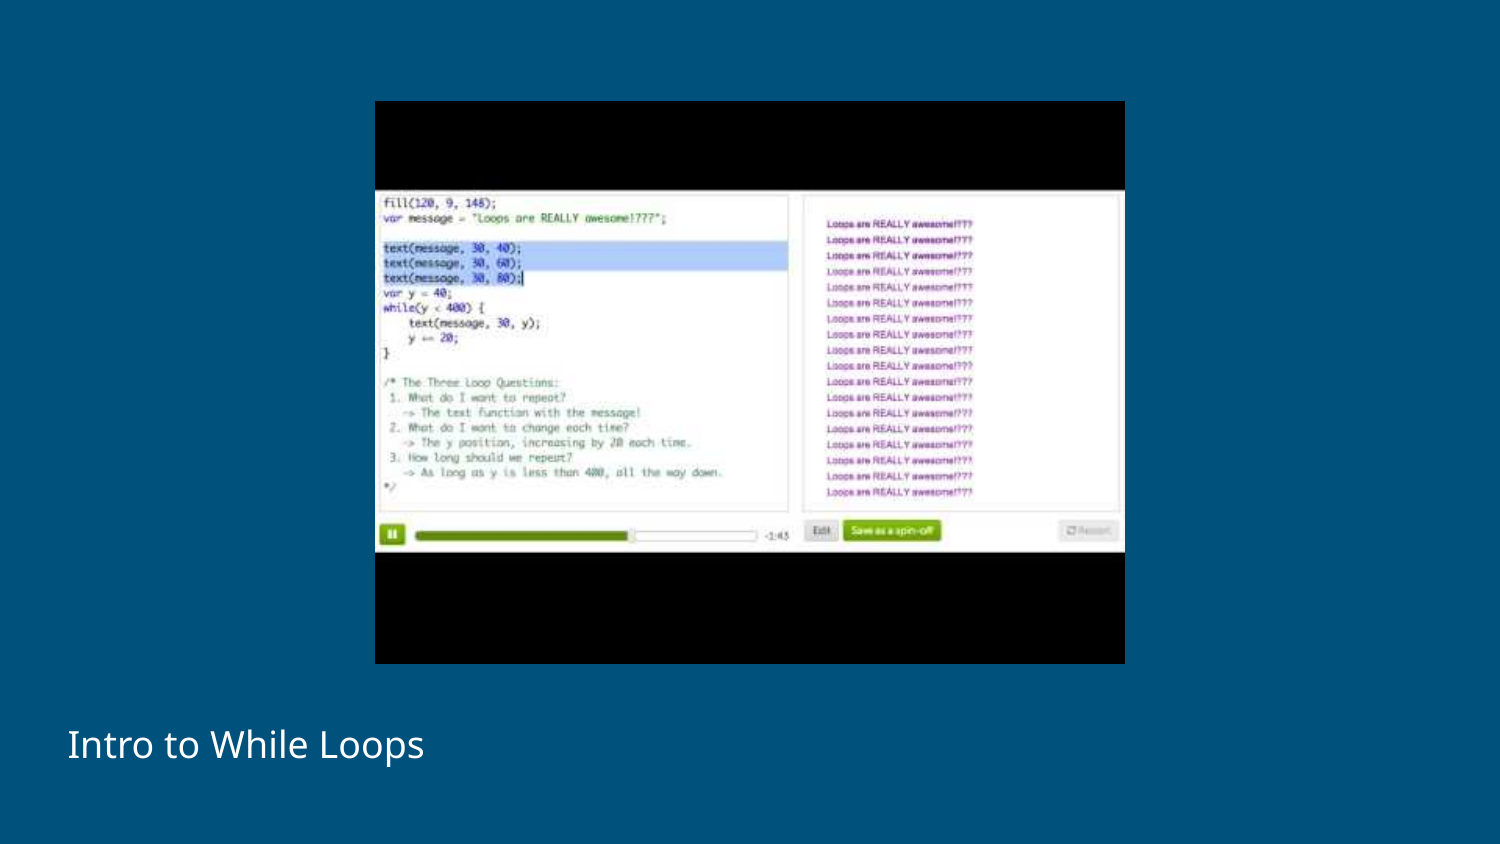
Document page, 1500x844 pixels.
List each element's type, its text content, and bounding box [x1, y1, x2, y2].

list Intro to While Loops [52, 694, 1037, 793]
picture [376, 102, 1124, 663]
